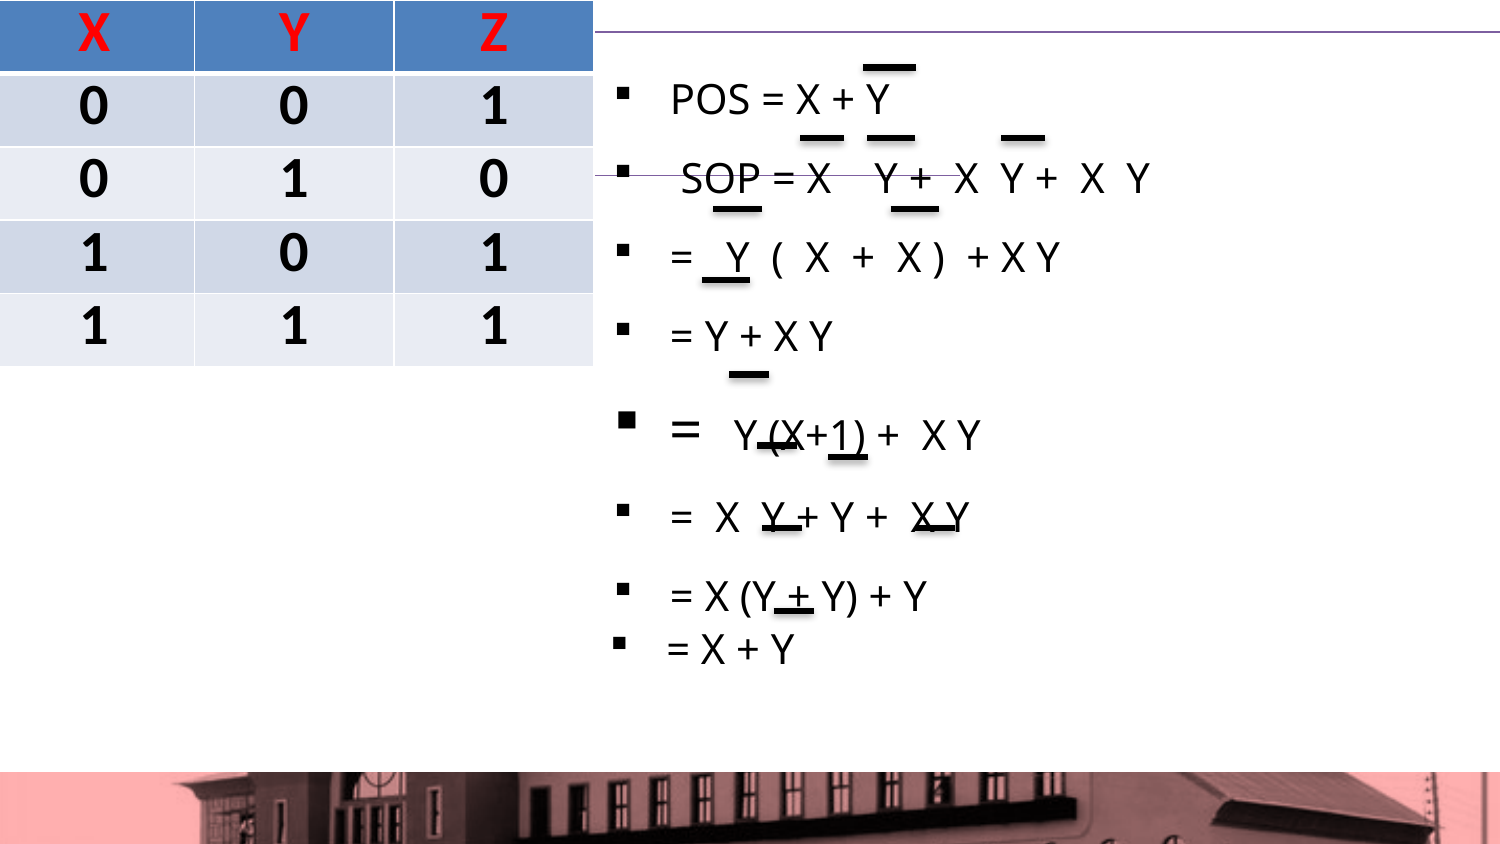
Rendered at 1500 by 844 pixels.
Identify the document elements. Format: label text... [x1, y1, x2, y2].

table_cell 0 [0, 148, 194, 219]
table_cell 0 [195, 221, 393, 293]
slide_number 24 [575, 790, 925, 836]
table_header X [0, 1, 194, 71]
table_cell 0 [395, 148, 593, 219]
table_cell 1 [395, 76, 593, 146]
table_cell 1 [0, 221, 194, 293]
table_cell 1 [0, 294, 194, 366]
table_cell 1 [195, 148, 393, 219]
text_box = X + Y [595, 600, 917, 696]
table_cell 1 [395, 221, 593, 293]
table_cell 0 [195, 76, 393, 146]
table_cell 1 [195, 294, 393, 366]
table_cell 0 [0, 76, 194, 146]
table_cell 1 [395, 294, 593, 366]
list POS = X + Y SOP = X Y + X Y + X Y = Y ( X + X ) + X Y = Y + X Y = Y (X+1) + X Y = X Y + Y + X Y = X (Y + Y) + Y [598, 55, 1461, 636]
table_header Z [395, 1, 593, 71]
table_header Y [195, 1, 393, 71]
